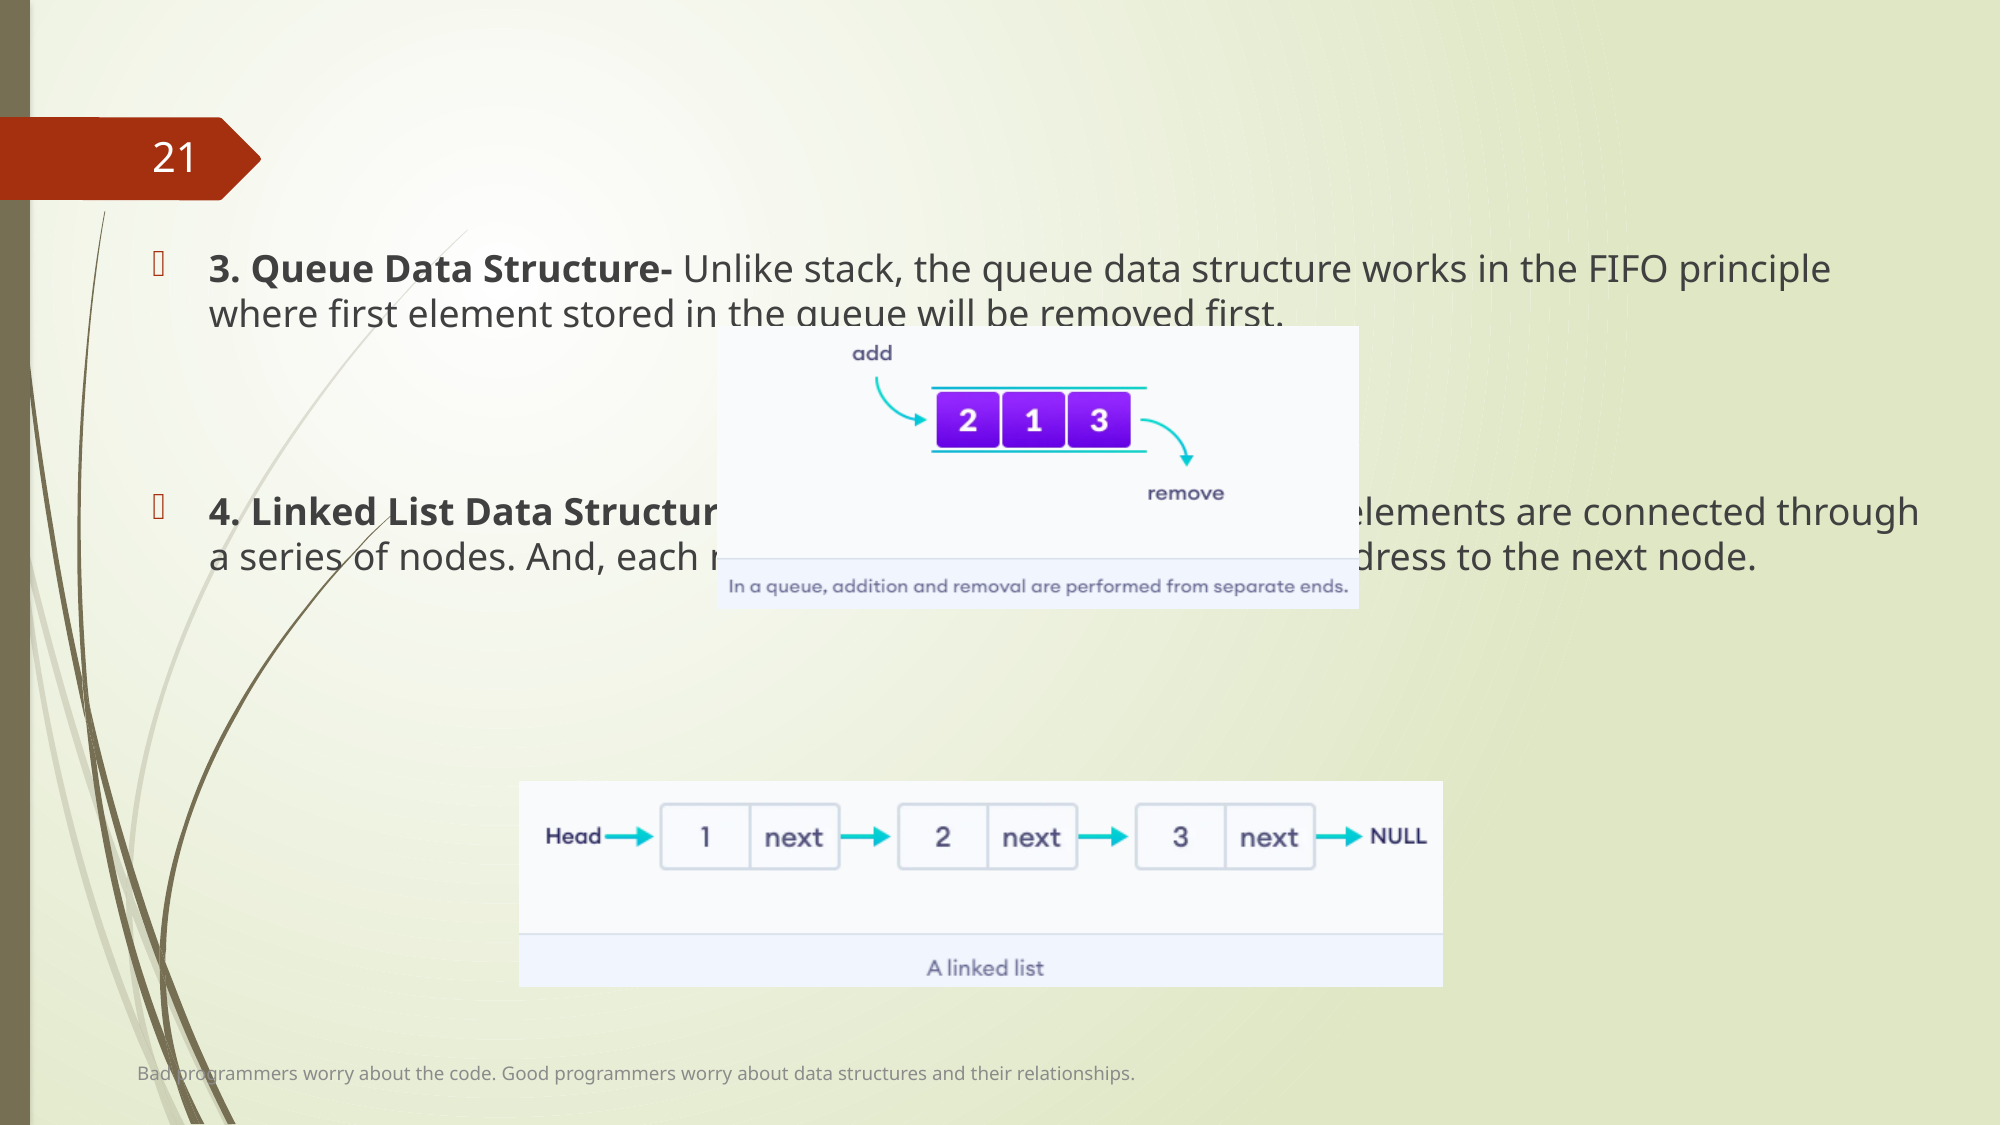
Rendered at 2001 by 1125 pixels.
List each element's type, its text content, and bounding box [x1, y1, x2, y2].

picture [717, 325, 1360, 609]
footer Bad programmers worry about the code. Good programmers worry about data structures and their relationships. [122, 1042, 1770, 1103]
slide_number 21 [87, 129, 216, 190]
list 3. Queue Data Structure- Unlike stack, the queue data structure works in the FIFO principle where first element stored in the queue will be removed first. 4. Linked List Data Structure- In linked list data structure, data elements are connected through a series of nodes. And, each node contains the data items and address to the next node. [137, 237, 1940, 1100]
picture [518, 781, 1443, 987]
